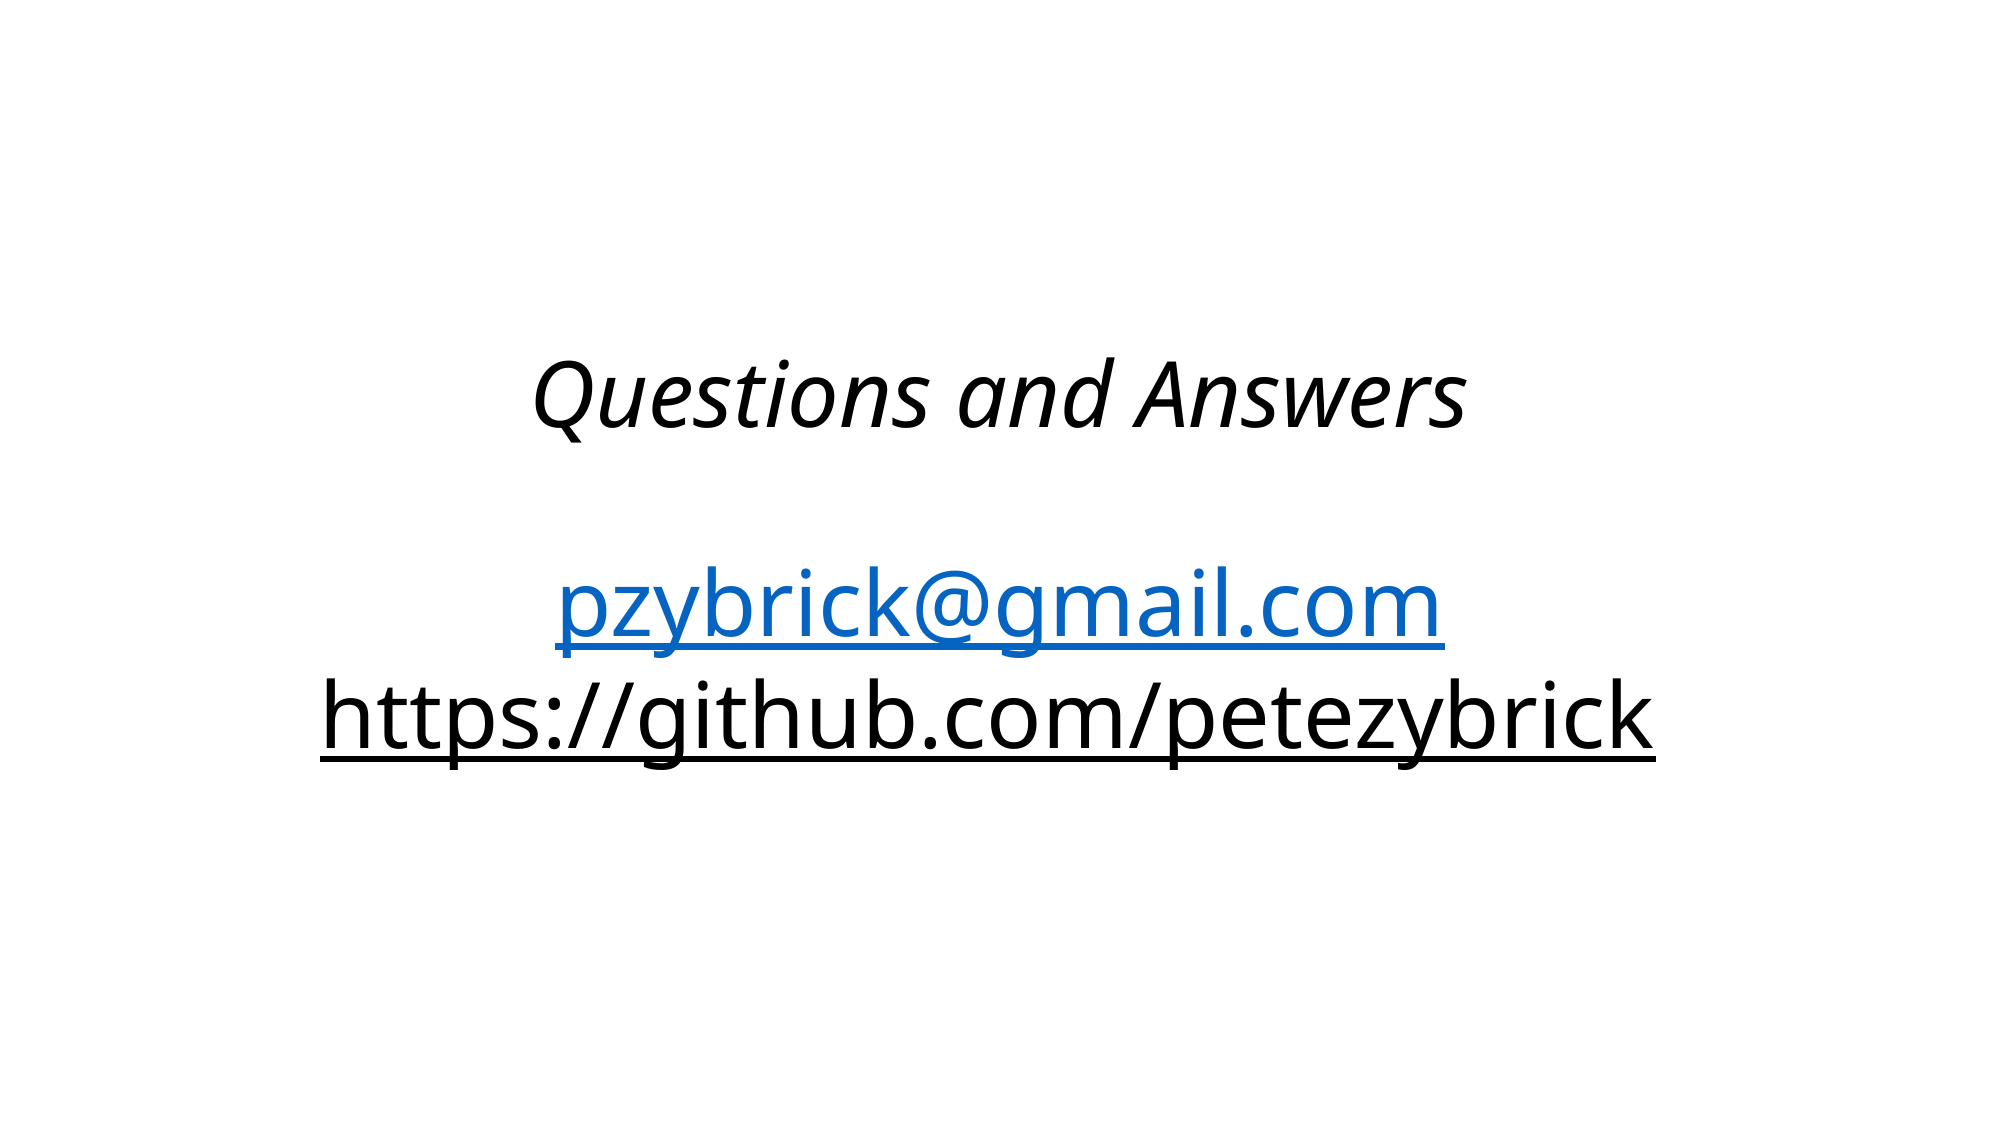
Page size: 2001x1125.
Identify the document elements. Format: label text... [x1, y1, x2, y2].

title Questions and Answers pzybrick@gmail.com https://github.com/petezybrick [137, 59, 1863, 1060]
